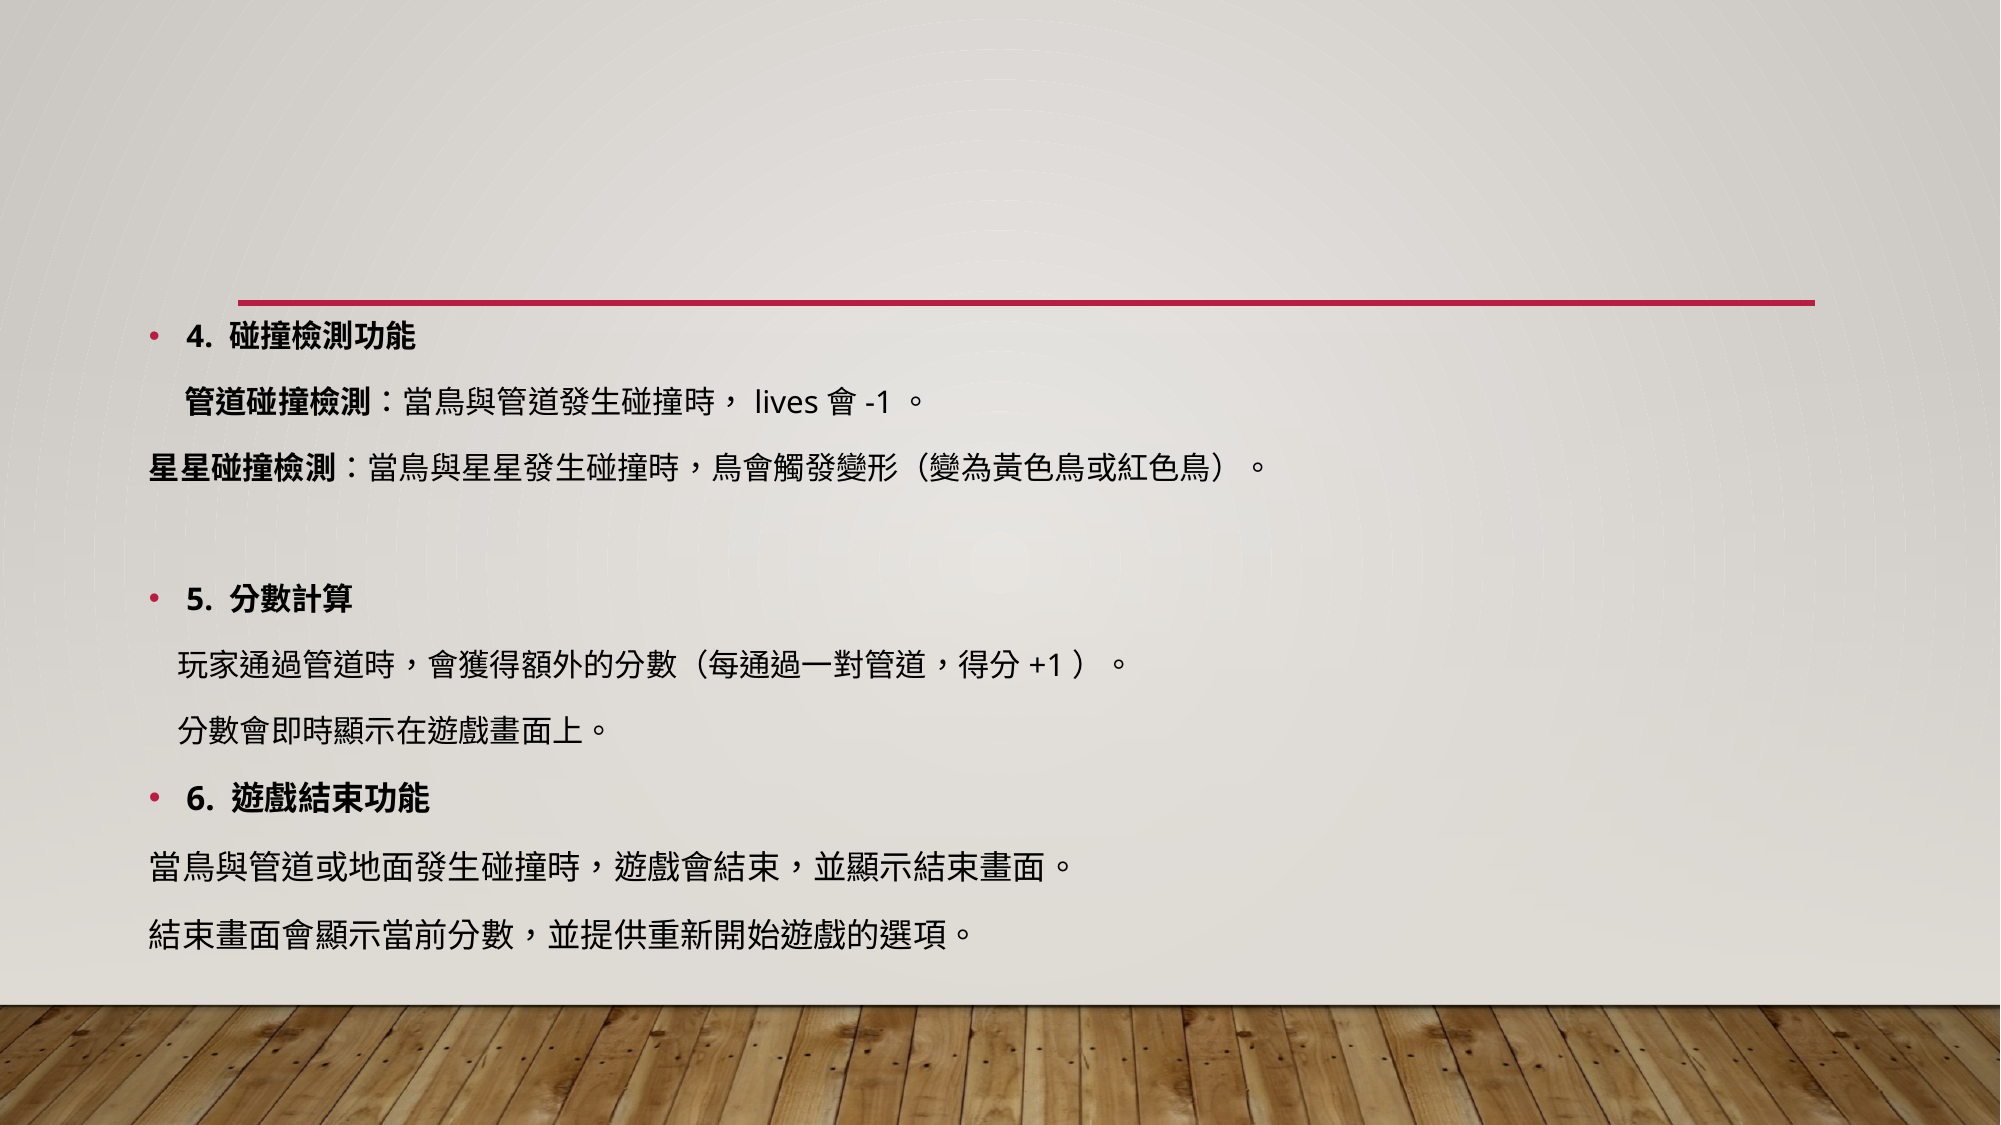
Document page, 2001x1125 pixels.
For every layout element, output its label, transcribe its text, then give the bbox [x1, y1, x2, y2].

picture [0, 1005, 2000, 1125]
list 4. 碰撞檢測功能 管道碰撞檢測：當鳥與管道發生碰撞時，lives會-1。 星星碰撞檢測：當鳥與星星發生碰撞時，鳥會觸發變形（變為黃色鳥或紅色鳥）。 5. 分數計算 玩家通過管道時，會獲得額外的分數（每通過一對管道，得分+1）。 分數會即時顯示在遊戲畫面上。 6. 遊戲結束功能 當鳥與管道或地面發生碰撞時，遊戲會結束，並顯示結束畫面。 結束畫面會顯示當前分數，並提供重新開始遊戲的選項。 [133, 228, 1968, 1005]
